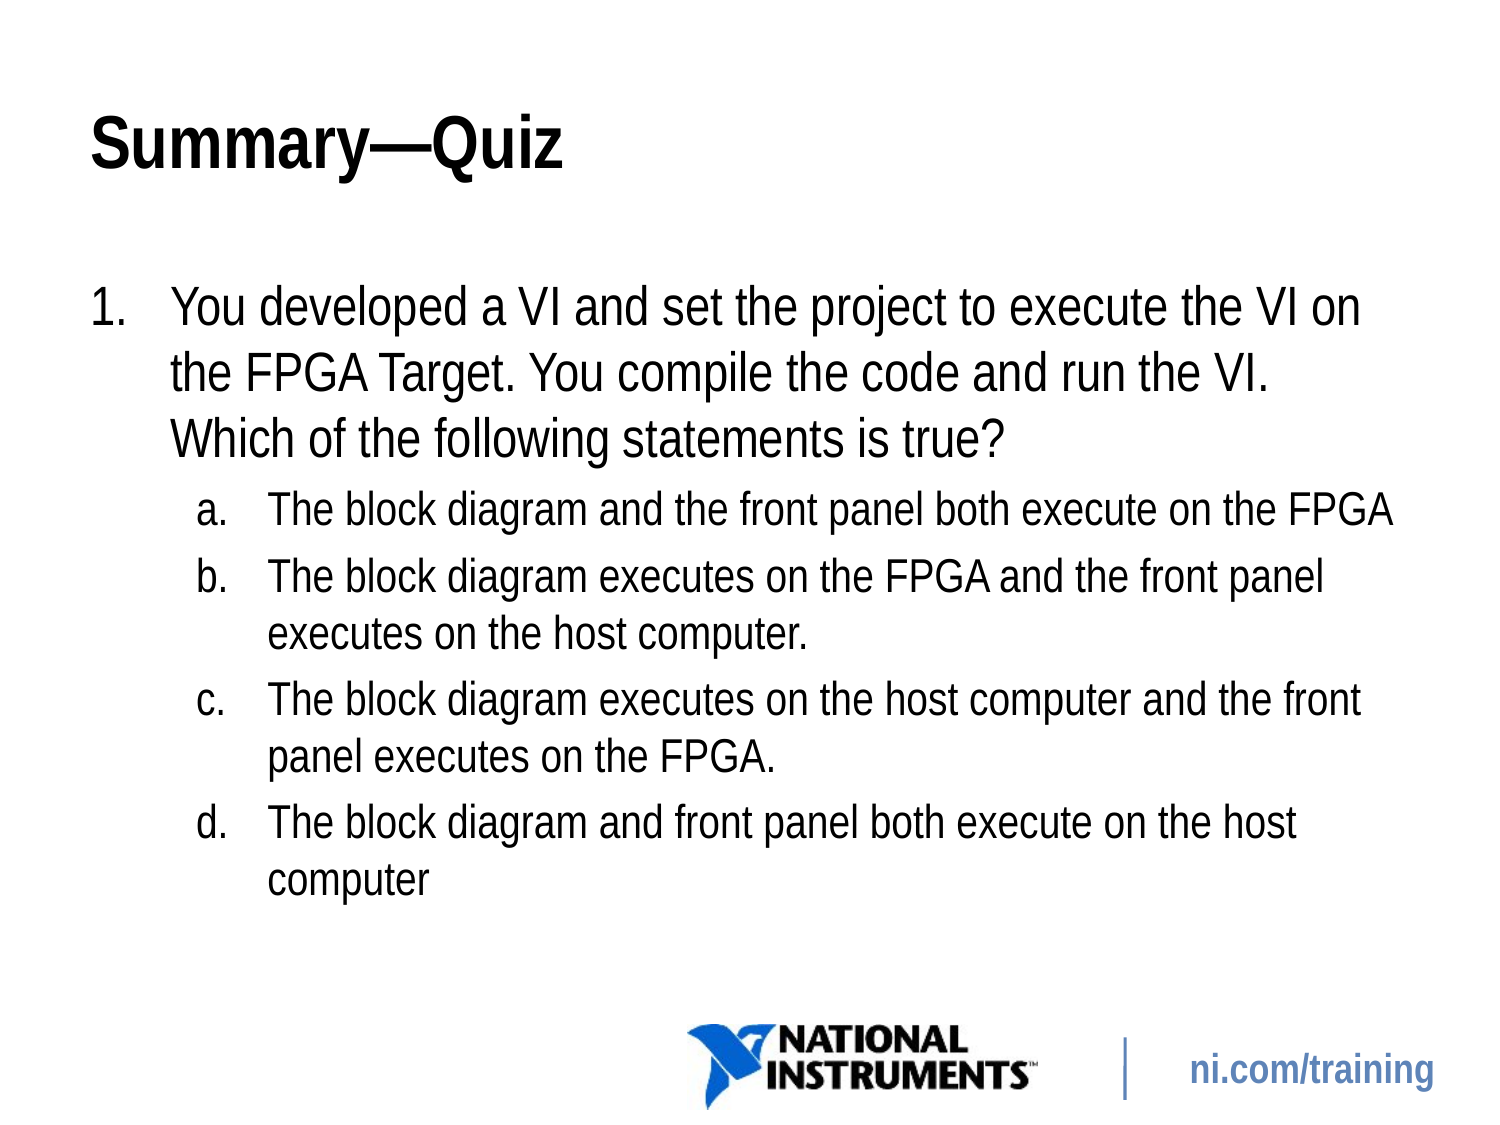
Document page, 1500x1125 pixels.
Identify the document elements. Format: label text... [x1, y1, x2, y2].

list You developed a VI and set the project to execute the VI on the FPGA Target. You compile the code and run the VI. Which of the following statements is true? The block diagram and the front panel both execute on the FPGA The block diagram executes on the FPGA and the front panel executes on the host computer. The block diagram executes on the host computer and the front panel executes on the FPGA. The block diagram and front panel both execute on the host computer [75, 262, 1425, 975]
title Summary—Quiz [75, 45, 1425, 233]
picture [687, 1024, 1038, 1110]
